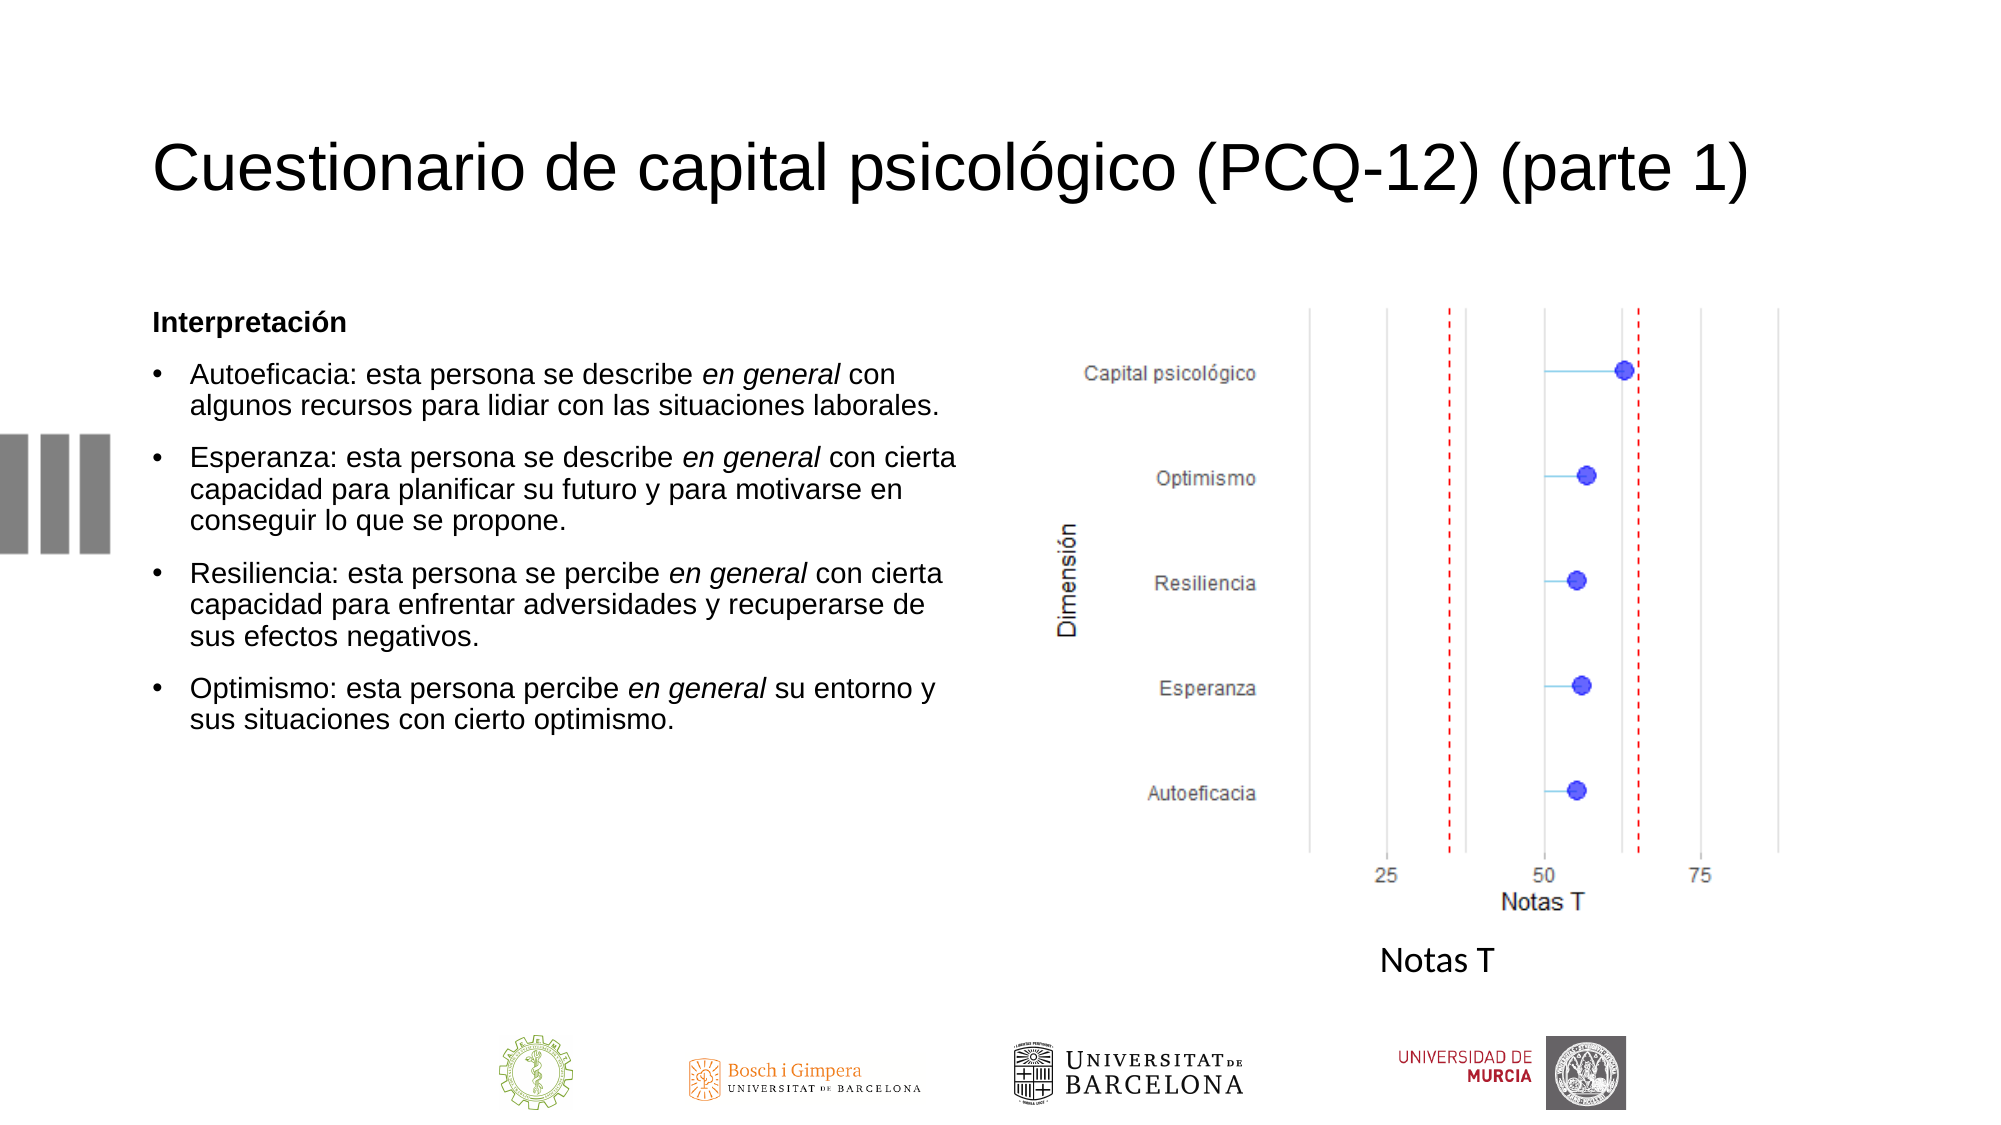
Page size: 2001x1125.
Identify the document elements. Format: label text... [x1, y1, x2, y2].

list Interpretación Autoeficacia: esta persona se describe en general con algunos recursos para lidiar con las situaciones laborales. Esperanza: esta persona se describe en general con cierta capacidad para planificar su futuro y para motivarse en conseguir lo que se propone. Resiliencia: esta persona se percibe en general con cierta capacidad para enfrentar adversidades y recuperarse de sus efectos negativos. Optimismo: esta persona percibe en general su entorno y sus situaciones con cierto optimismo. [137, 299, 988, 1014]
picture [1014, 1042, 1243, 1105]
picture [0, 420, 123, 563]
text_box Notas T [1012, 927, 1863, 1011]
picture [1331, 1036, 1627, 1110]
picture [684, 1031, 926, 1125]
picture [1043, 297, 1832, 928]
title Cuestionario de capital psicológico (PCQ-12) (parte 1) [137, 59, 1863, 278]
picture [499, 1035, 573, 1110]
